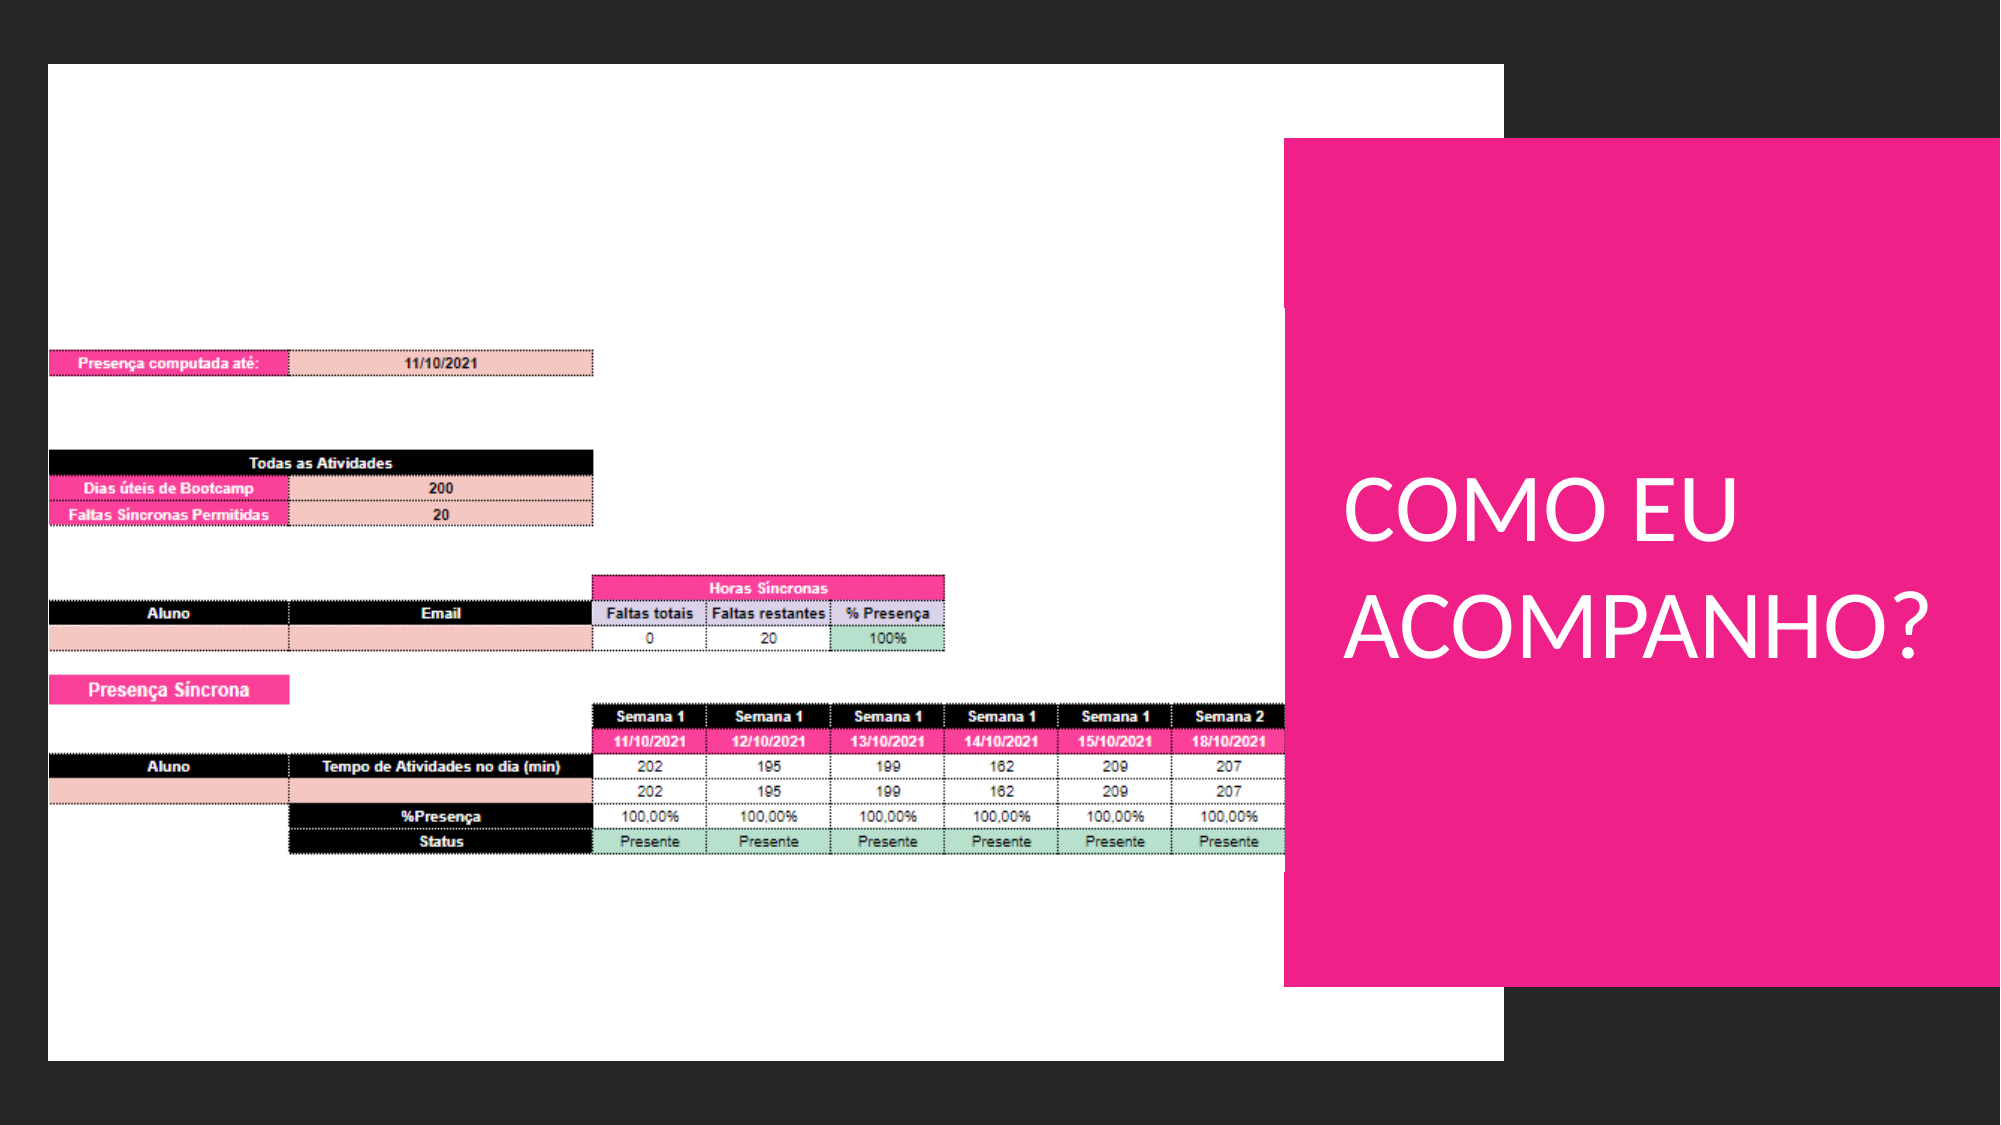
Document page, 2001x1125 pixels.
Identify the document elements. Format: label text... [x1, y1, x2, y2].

text_box COMO EU ACOMPANHO? [1328, 436, 1951, 686]
picture [49, 308, 1285, 872]
text_box [48, 64, 1504, 1061]
text_box [1284, 138, 2000, 987]
